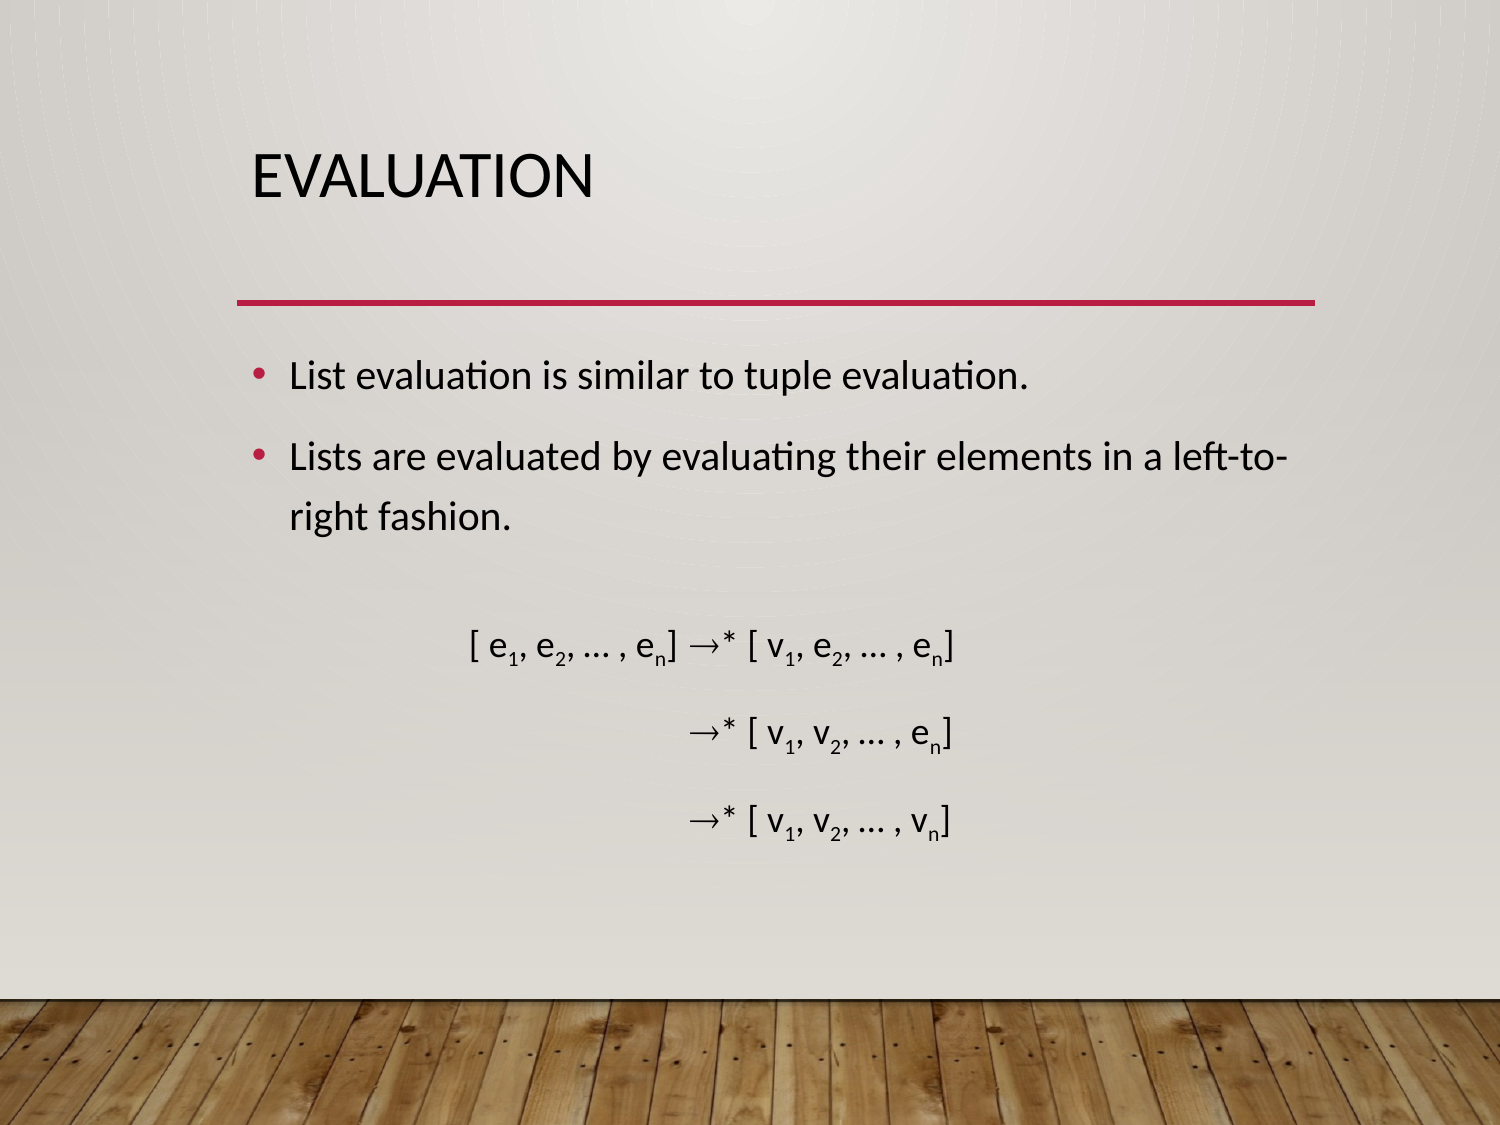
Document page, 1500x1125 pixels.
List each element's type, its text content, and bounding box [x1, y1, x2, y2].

title Evaluation [236, 131, 1315, 305]
text_box * [ v1, e2, … , en] [674, 612, 1052, 679]
list List evaluation is similar to tuple evaluation. Lists are evaluated by evaluating their elements in a left-to-right fashion. [236, 330, 1315, 550]
text_box * [ v1, v2, … , en] [674, 699, 1052, 766]
picture [0, 999, 1500, 1125]
text_box * [ v1, v2, … , vn] [674, 787, 1052, 854]
text_box [ e1, e2, … , en] [454, 612, 674, 679]
